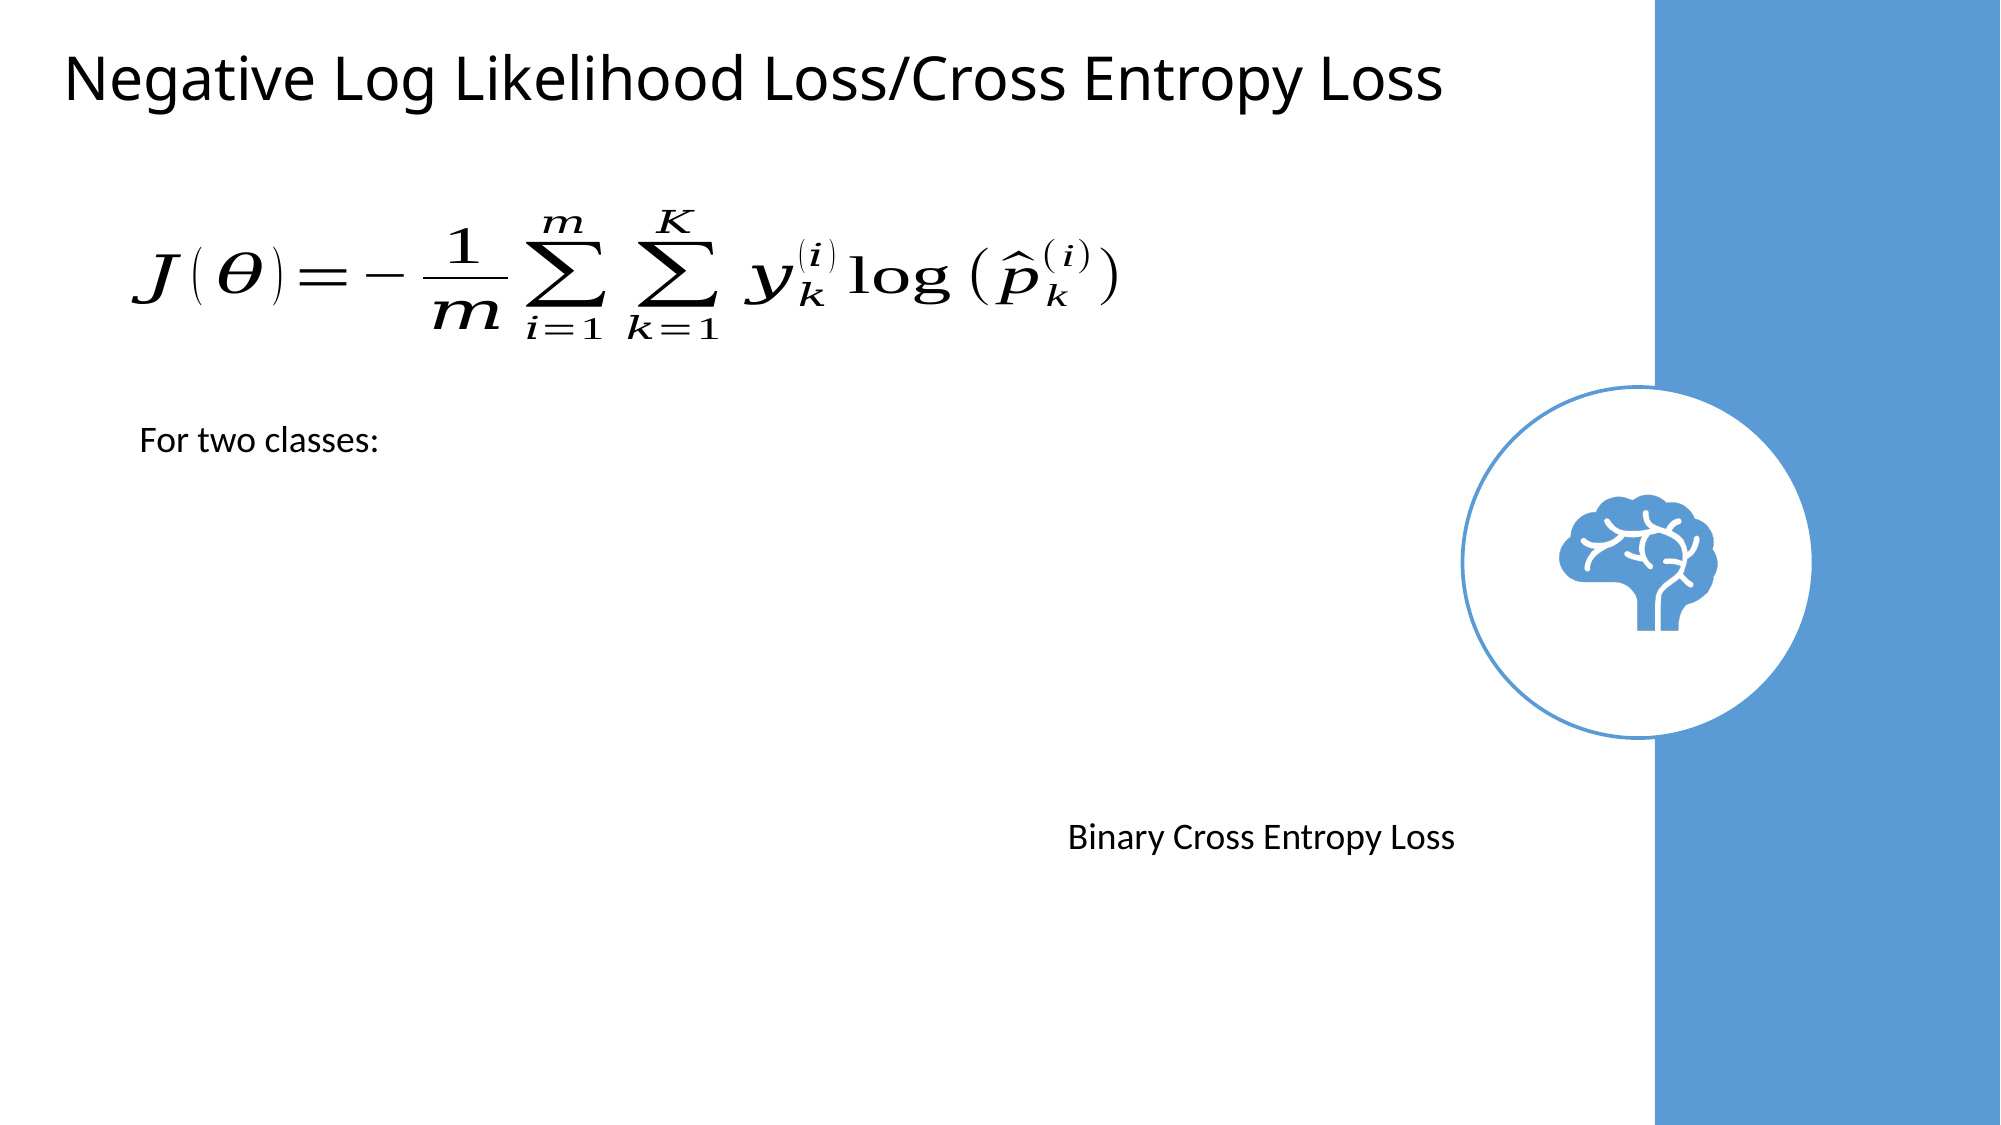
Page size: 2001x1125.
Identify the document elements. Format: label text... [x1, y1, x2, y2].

text_box For two classes: [124, 408, 607, 468]
picture [1544, 468, 1732, 657]
text_box Negative Log Likelihood Loss/Cross Entropy Loss [48, 19, 1638, 142]
text_box [1654, 0, 2000, 1125]
text_box [1461, 385, 1815, 740]
text_box Binary Cross Entropy Loss [1053, 804, 1471, 864]
